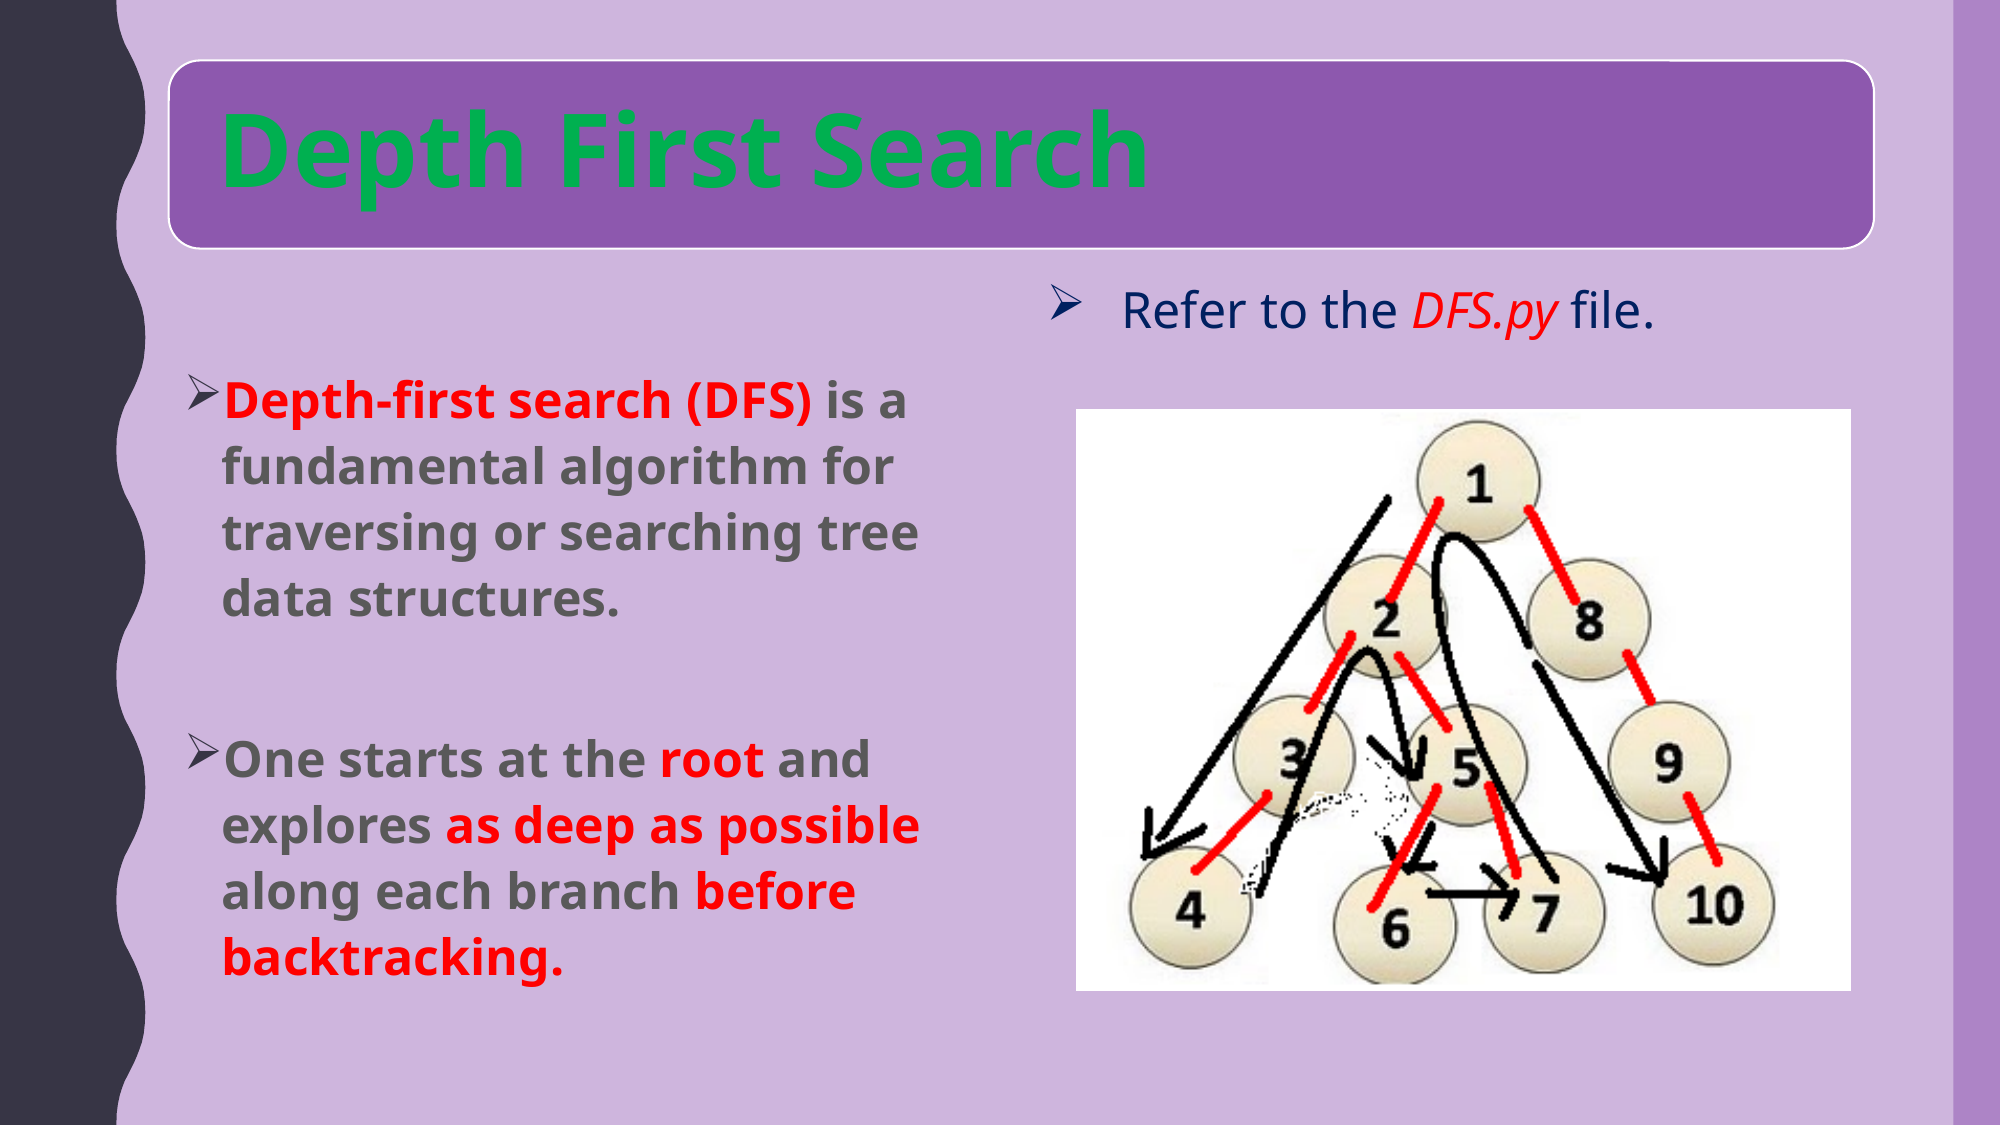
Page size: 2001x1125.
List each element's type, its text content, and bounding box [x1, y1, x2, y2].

picture [1076, 409, 1851, 991]
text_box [169, 58, 1874, 249]
text_box Refer to the DFS.py file. [1031, 270, 1671, 346]
list Depth-first search (DFS) is a fundamental algorithm for traversing or searching tree data structures. One starts at the root and explores as deep as possible along each branch before backtracking. [168, 355, 1003, 1066]
